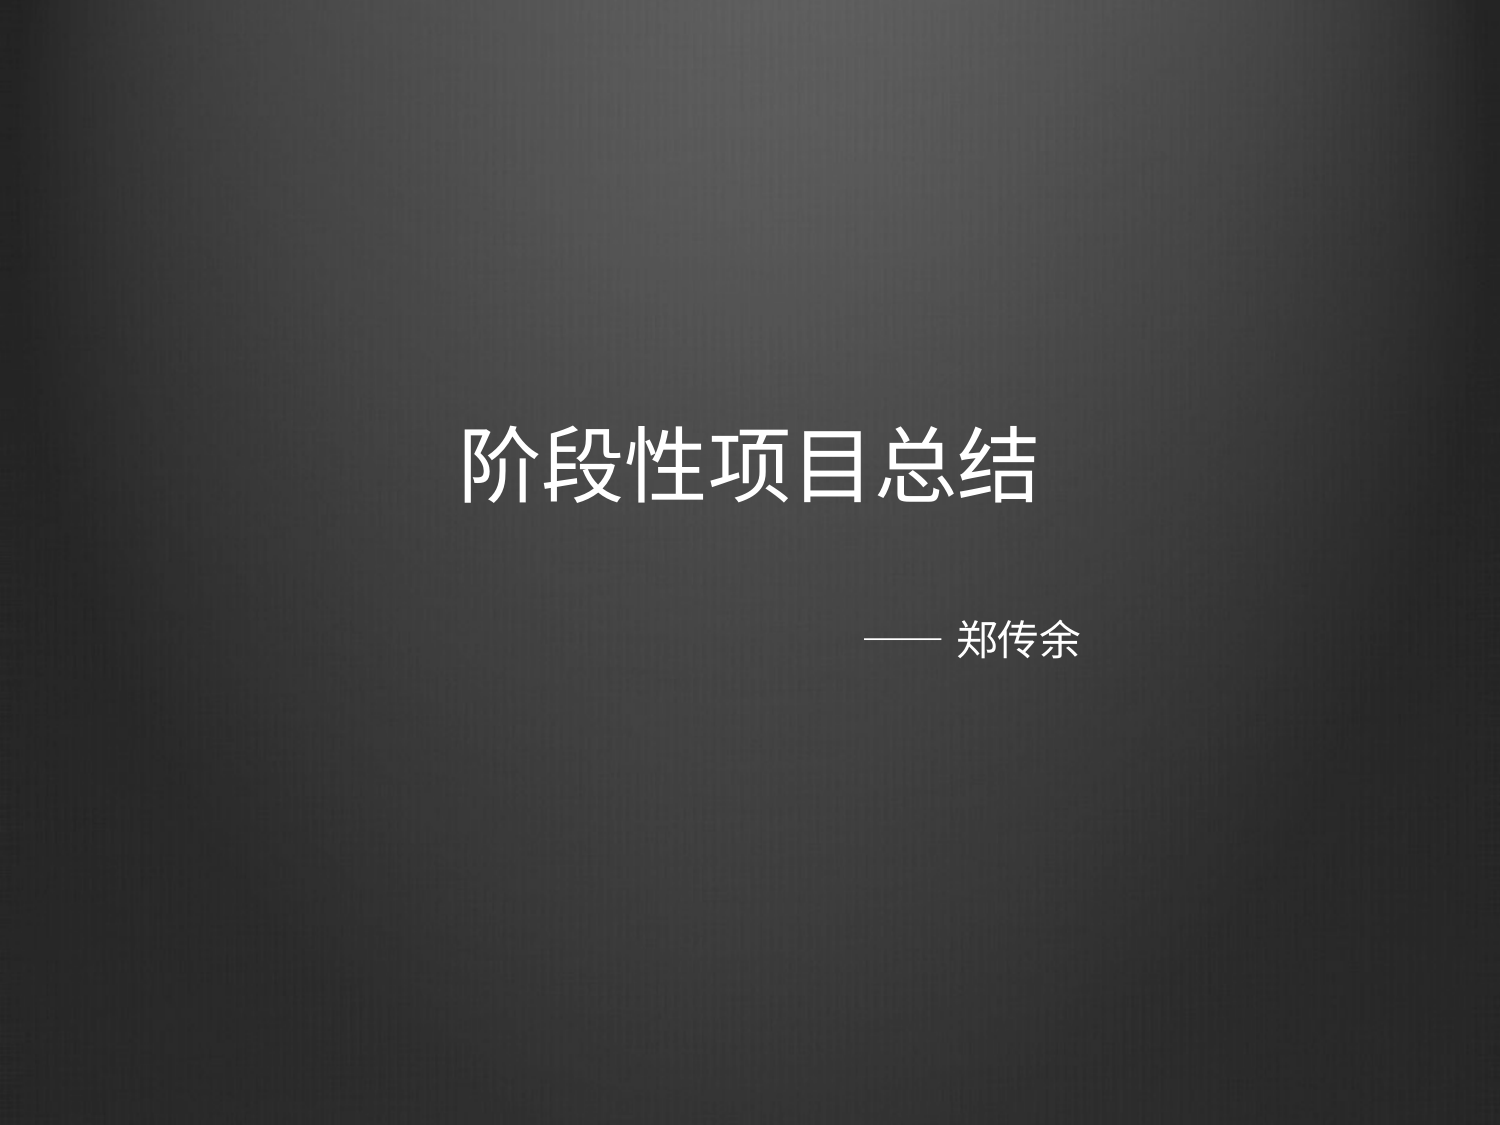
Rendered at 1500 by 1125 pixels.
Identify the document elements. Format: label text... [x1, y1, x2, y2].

subtitle ——郑传余 [112, 549, 1388, 694]
title 阶段性项目总结 [112, 360, 1388, 522]
